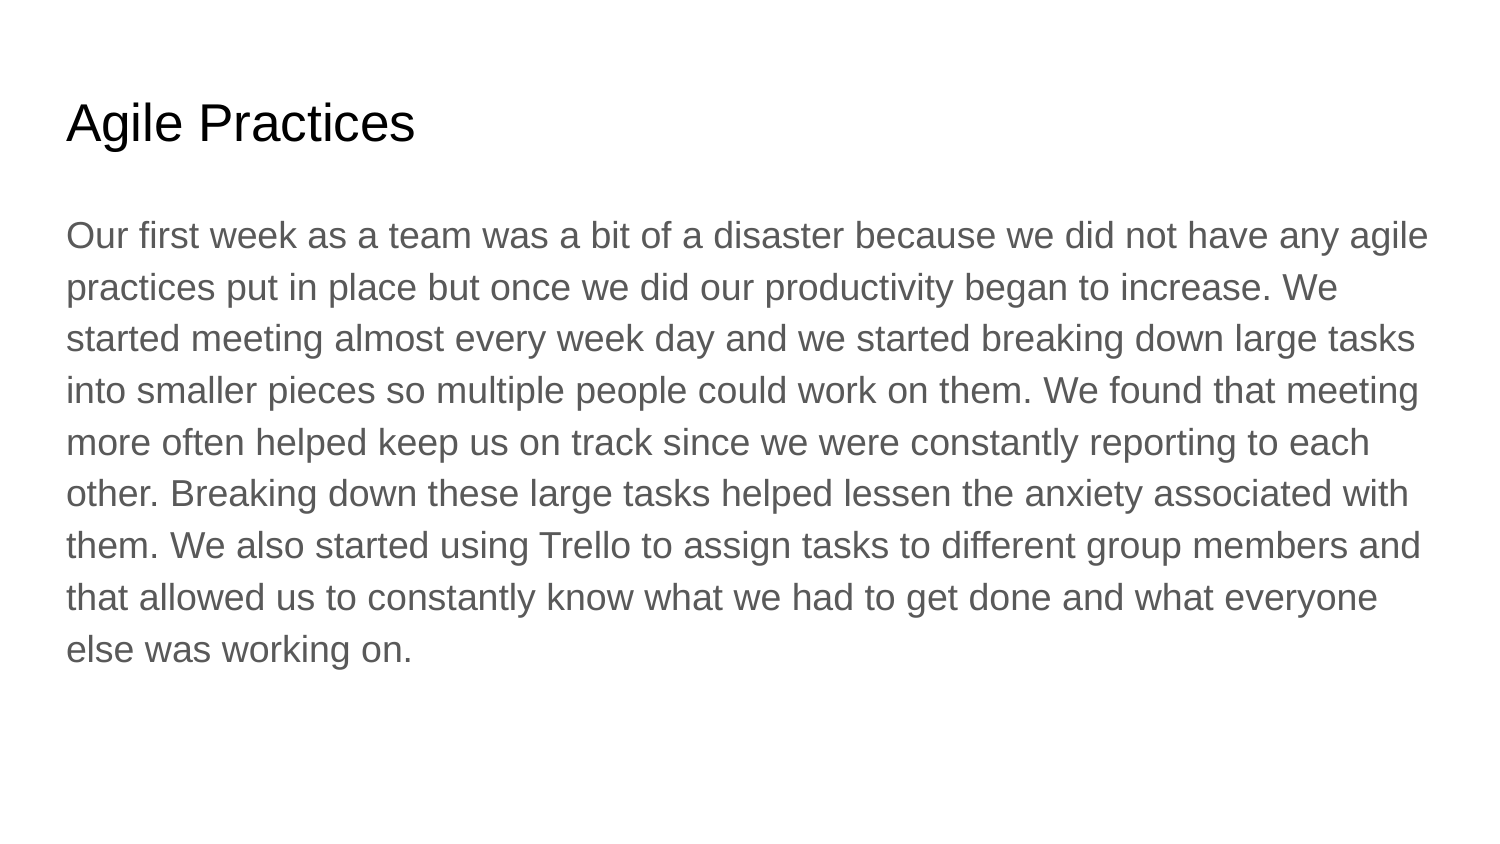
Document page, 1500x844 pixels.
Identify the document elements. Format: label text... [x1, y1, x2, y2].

list Our first week as a team was a bit of a disaster because we did not have any agile practices put in place but once we did our productivity began to increase. We started meeting almost every week day and we started breaking down large tasks into smaller pieces so multiple people could work on them. We found that meeting more often helped keep us on track since we were constantly reporting to each other. Breaking down these large tasks helped lessen the anxiety associated with them. We also started using Trello to assign tasks to different group members and that allowed us to constantly know what we had to get done and what everyone else was working on. [51, 189, 1449, 750]
title Agile Practices [51, 72, 1449, 167]
